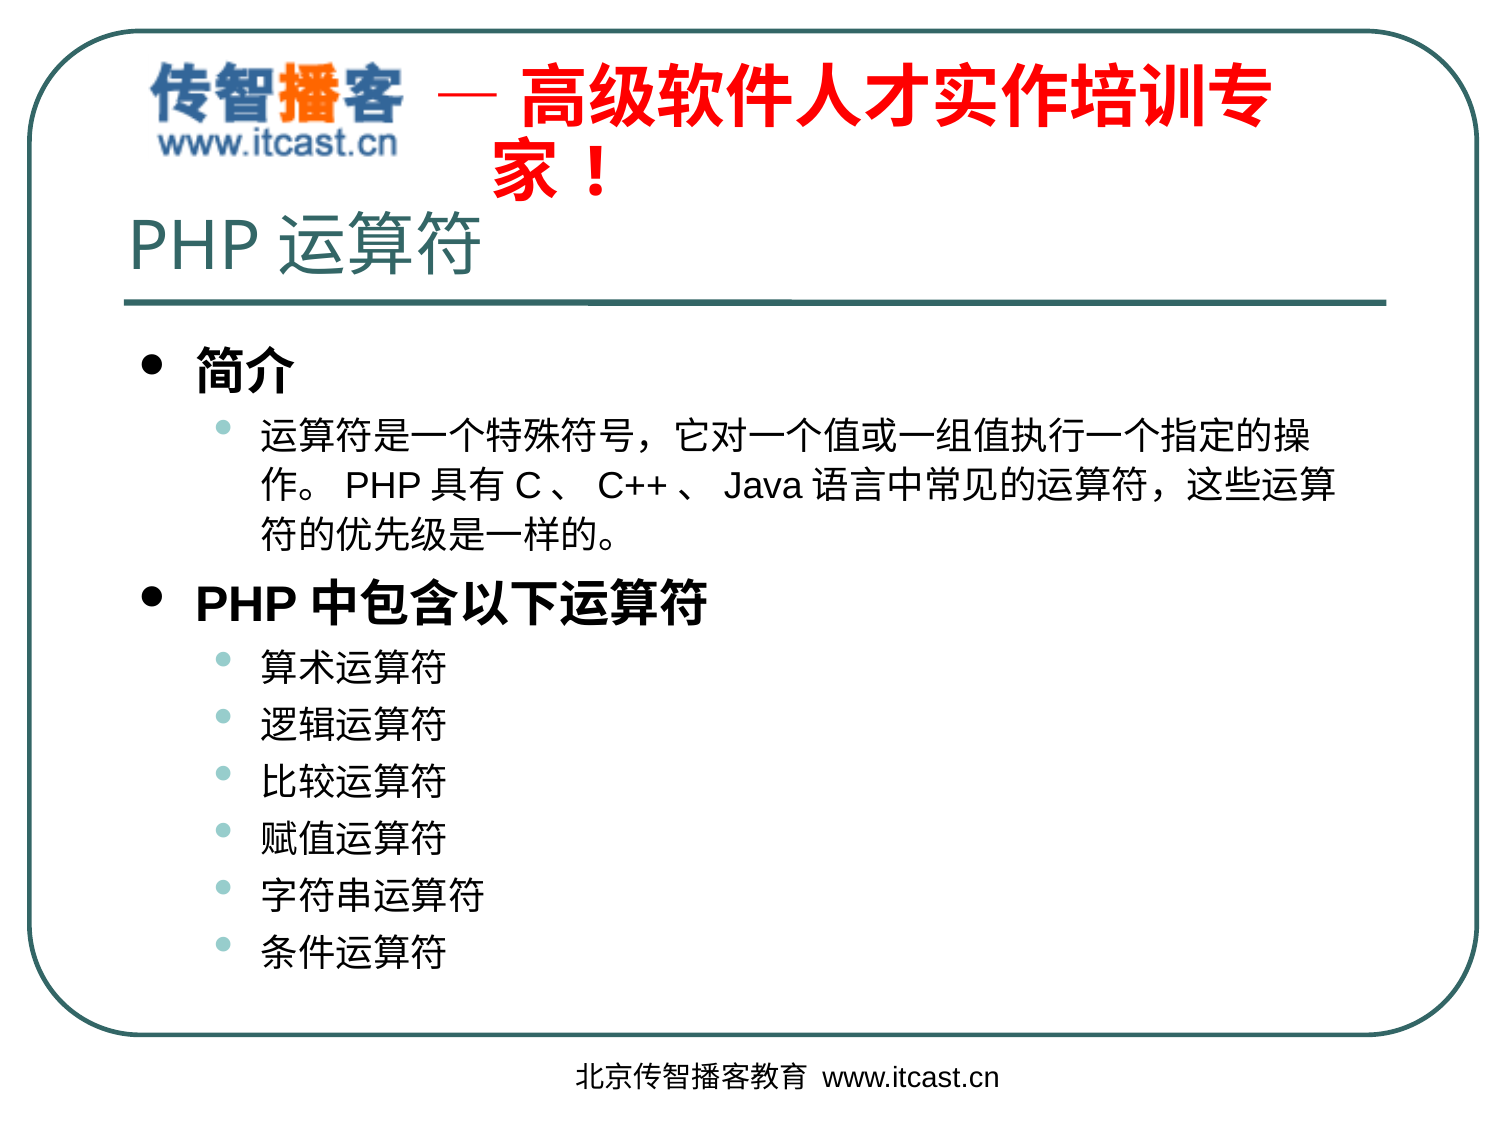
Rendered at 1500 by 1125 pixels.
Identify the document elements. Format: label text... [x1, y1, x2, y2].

list 简介 运算符是一个特殊符号，它对一个值或一组值执行一个指定的操作。PHP具有C、C++、Java语言中常见的运算符，这些运算符的优先级是一样的。 PHP中包含以下运算符 算术运算符 逻辑运算符 比较运算符 赋值运算符 字符串运算符 条件运算符 [123, 326, 1387, 999]
title PHP运算符 [111, 54, 1375, 292]
